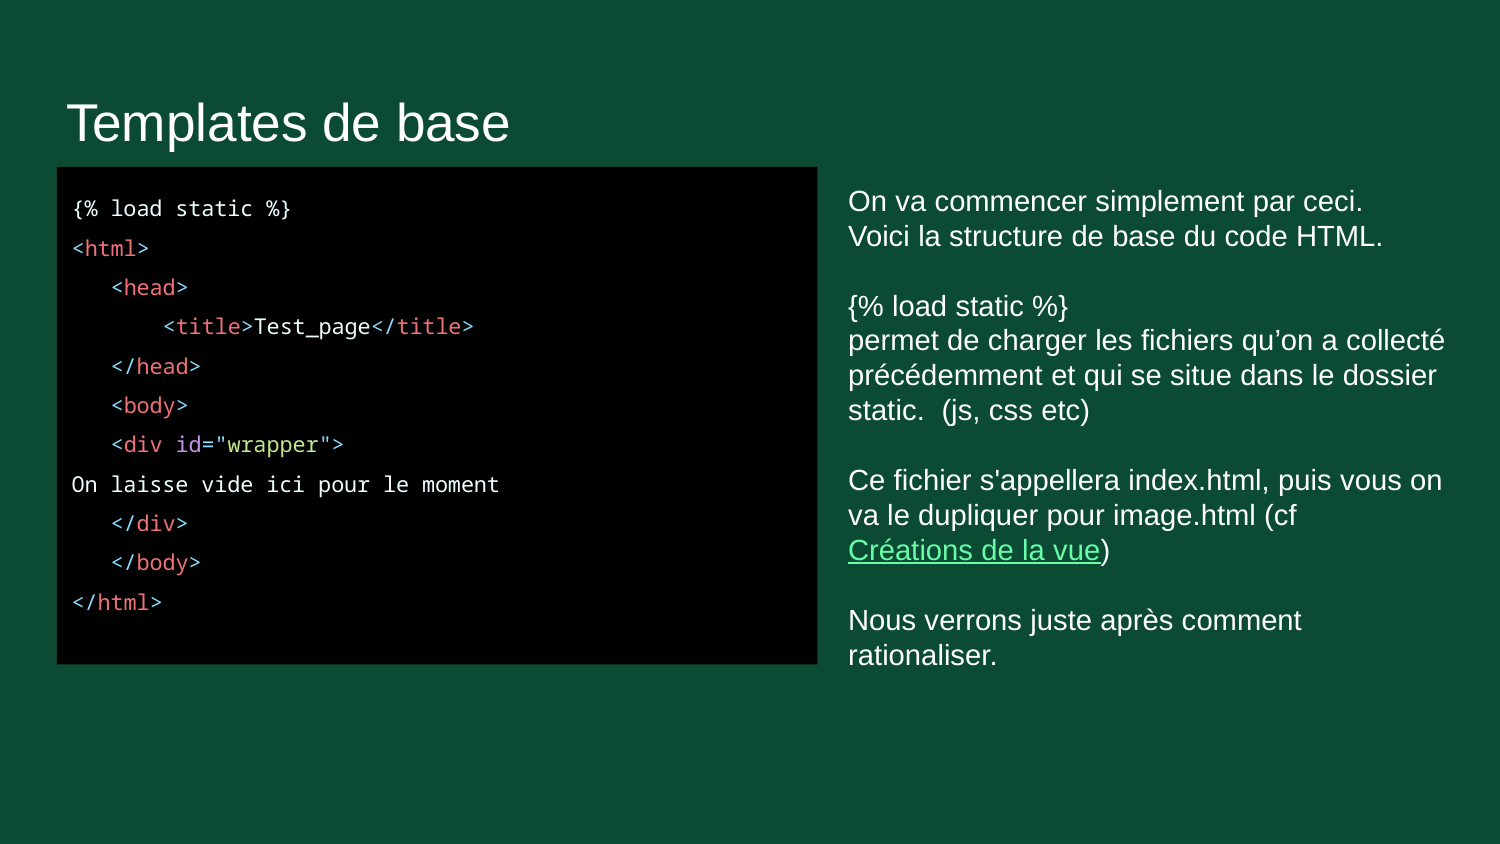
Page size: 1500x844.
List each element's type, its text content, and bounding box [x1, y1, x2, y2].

text_box {% load static %} <html> <head> <title>Test_page</title> </head> <body> <div id="wrapper"> On laisse vide ici pour le moment </div> </body> </html> [56, 166, 818, 665]
text_box On va commencer simplement par ceci. Voici la structure de base du code HTML. {% load static %} permet de charger les fichiers qu’on a collecté précédemment et qui se situe dans le dossier static. (js, css etc) Ce fichier s'appellera index.html, puis vous on va le dupliquer pour image.html (cf Créations de la vue) Nous verrons juste après comment rationaliser. [833, 166, 1465, 687]
title Templates de base [51, 72, 1449, 167]
